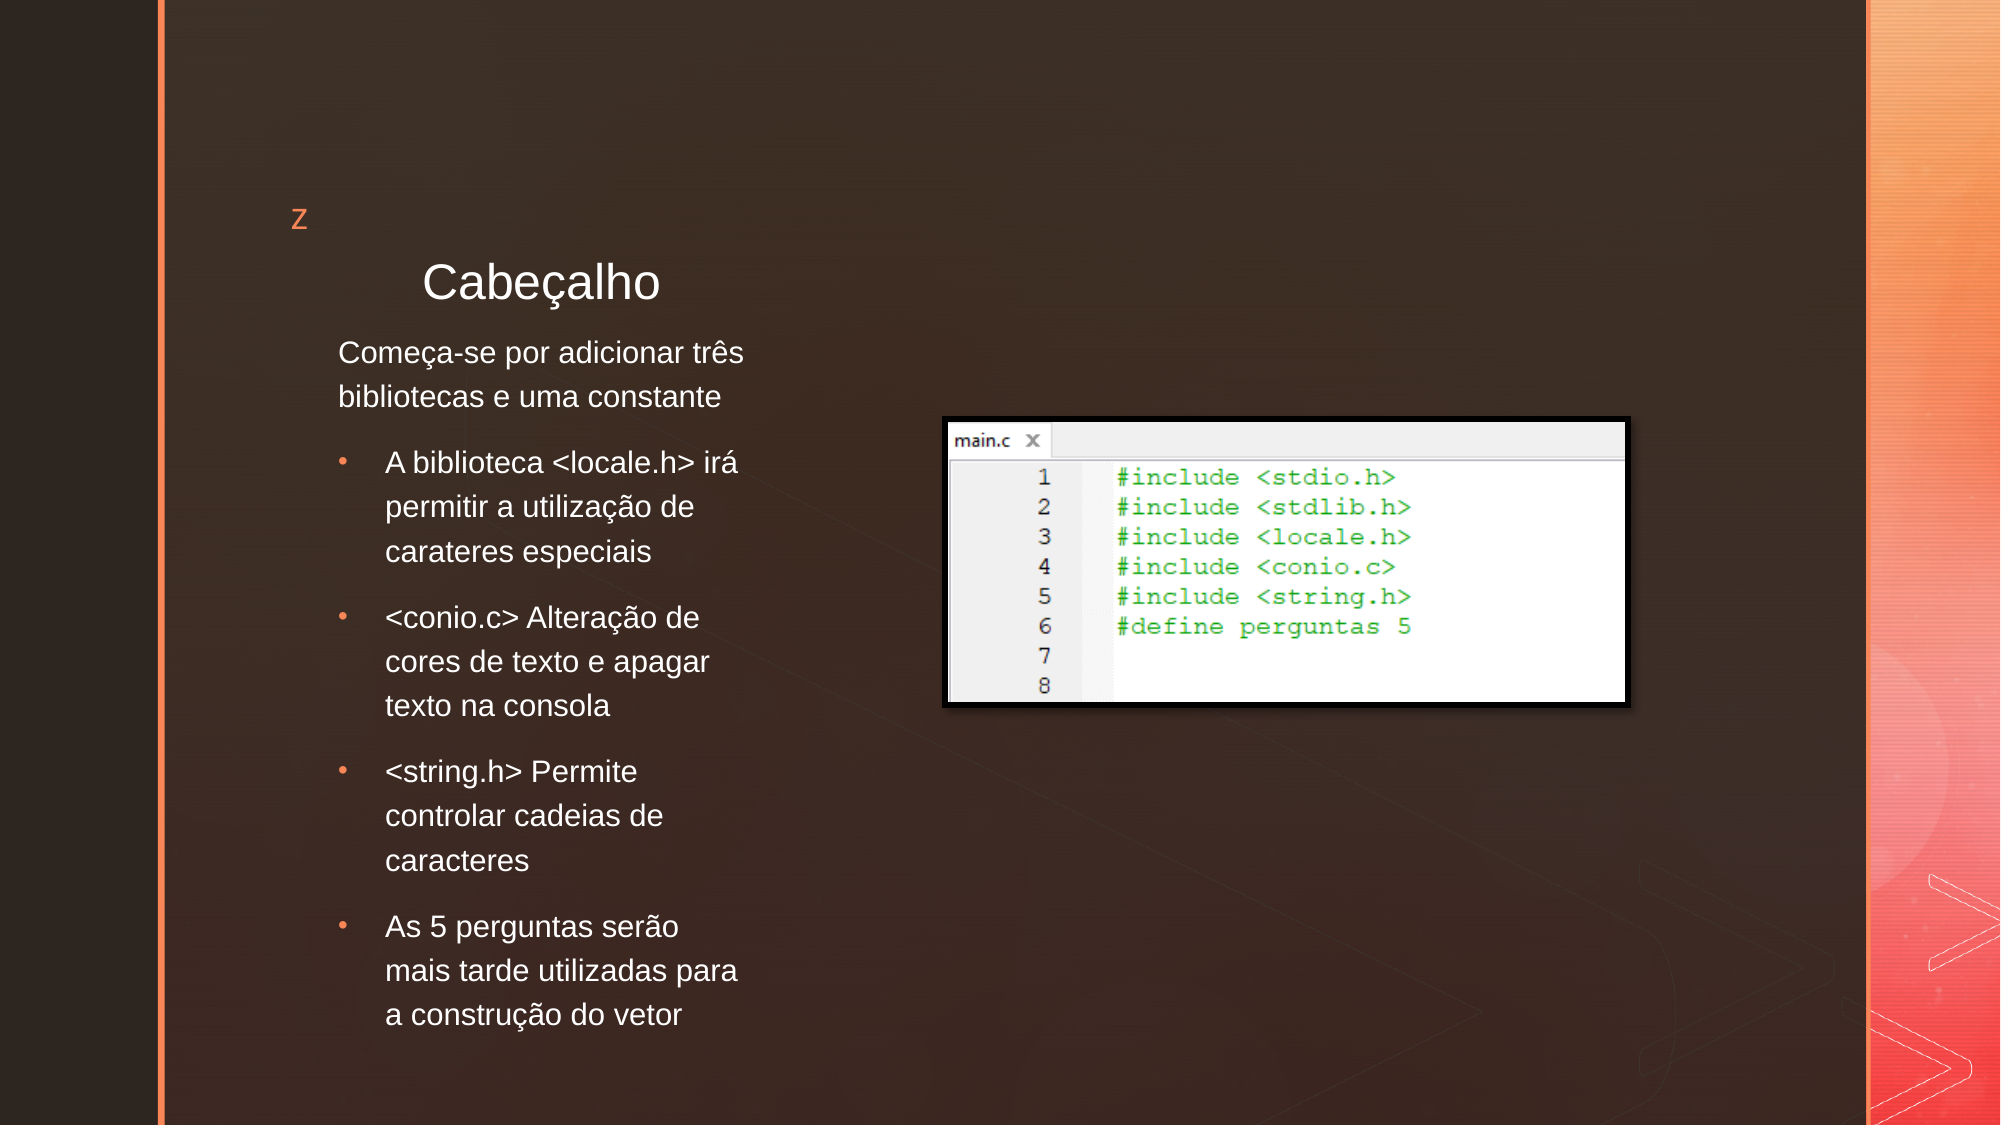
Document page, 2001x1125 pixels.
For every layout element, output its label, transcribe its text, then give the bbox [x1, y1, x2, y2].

picture [1871, 0, 2001, 1125]
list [947, 422, 1626, 703]
title Cabeçalho [323, 205, 761, 317]
list Começa-se por adicionar três bibliotecas e uma constante A biblioteca <locale.h> irá permitir a utilização de carateres especiais <conio.c> Alteração de cores de texto e apagar texto na consola <string.h> Permite controlar cadeias de caracteres As 5 perguntas serão mais tarde utilizadas para a construção do vetor [323, 317, 761, 1061]
